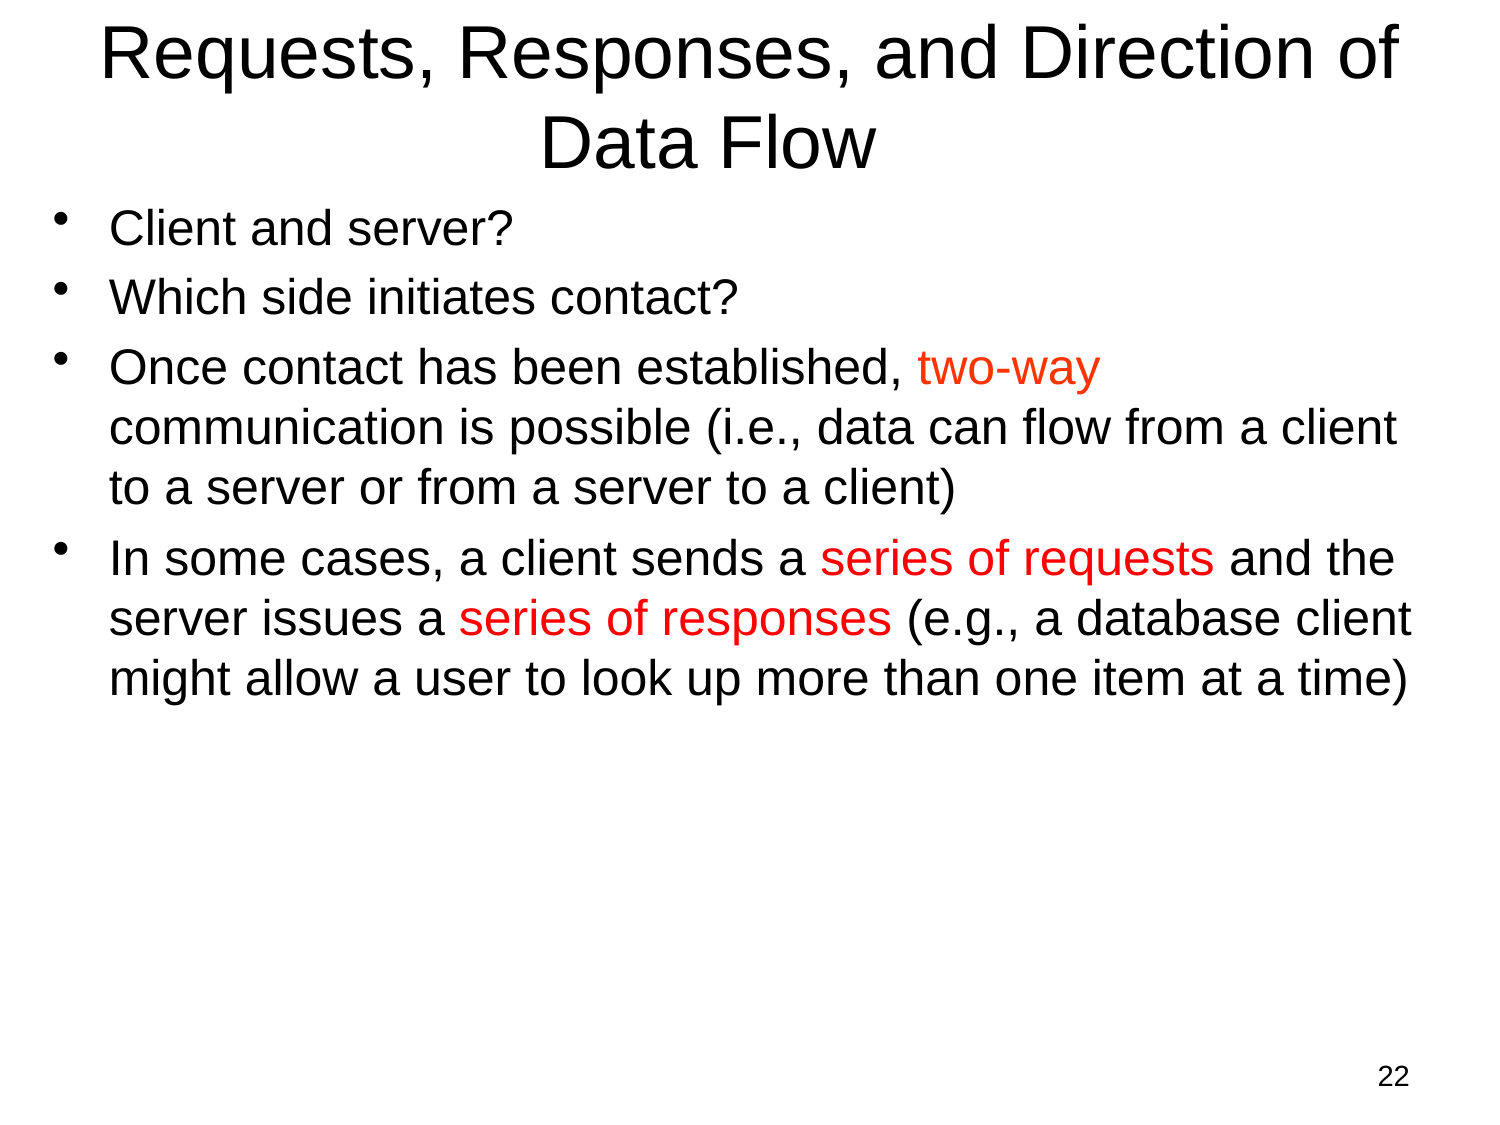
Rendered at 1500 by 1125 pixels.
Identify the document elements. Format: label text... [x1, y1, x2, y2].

slide_number 22 [1224, 1049, 1426, 1103]
list Client and server? Which side initiates contact? Once contact has been established, two-way communication is possible (i.e., data can flow from a client to a server or from a server to a client) In some cases, a client sends a series of requests and the server issues a series of responses (e.g., a database client might allow a user to look up more than one item at a time) [37, 187, 1463, 1038]
title Requests, Responses, and Direction of Data Flow [37, 0, 1463, 187]
